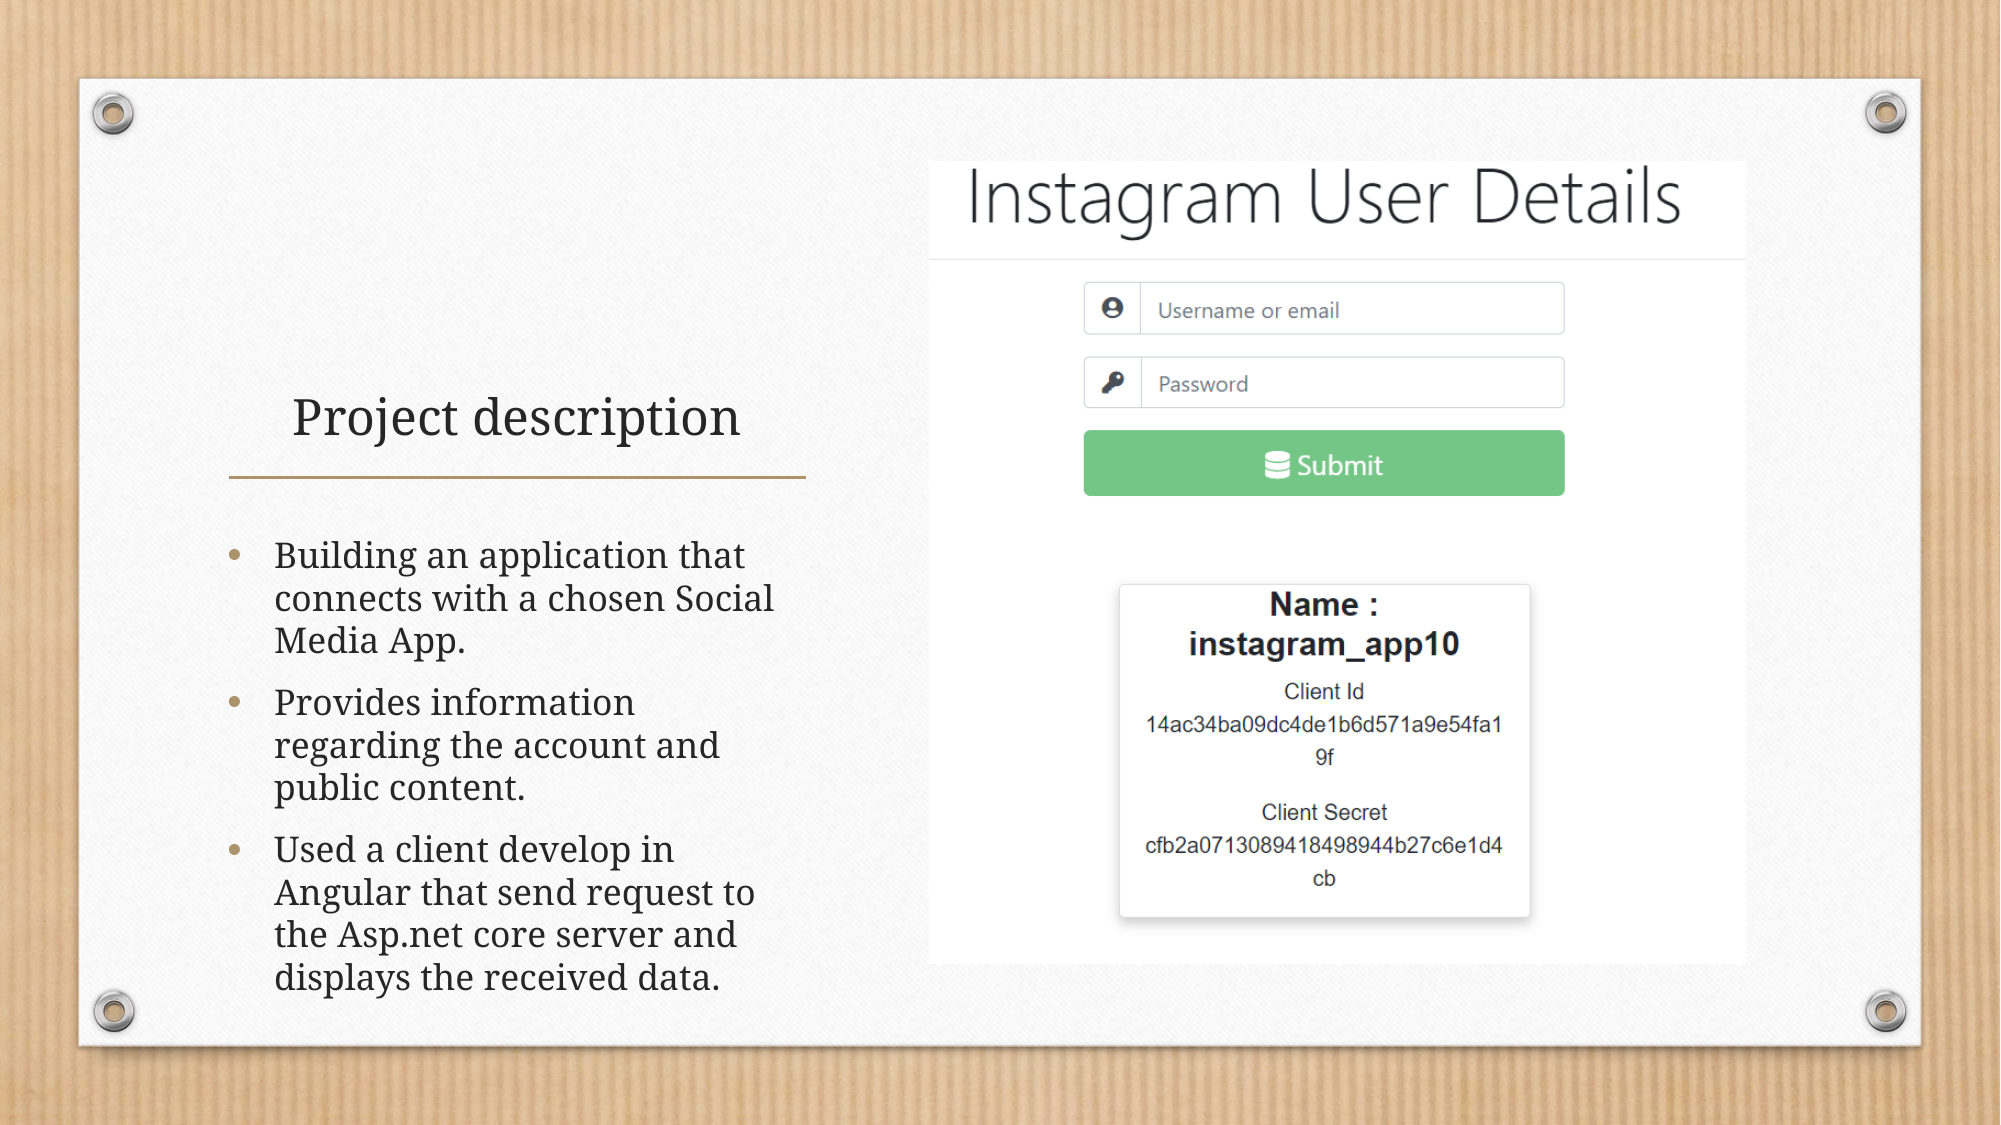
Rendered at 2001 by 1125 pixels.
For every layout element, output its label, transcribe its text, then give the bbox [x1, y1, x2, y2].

title Project description [212, 364, 823, 453]
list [928, 160, 1747, 965]
list Building an application that connects with a chosen Social Media App. Provides information regarding the account and public content. Used a client develop in Angular that send request to the Asp.net core server and displays the received data. [212, 525, 823, 898]
picture [0, 0, 2001, 1125]
